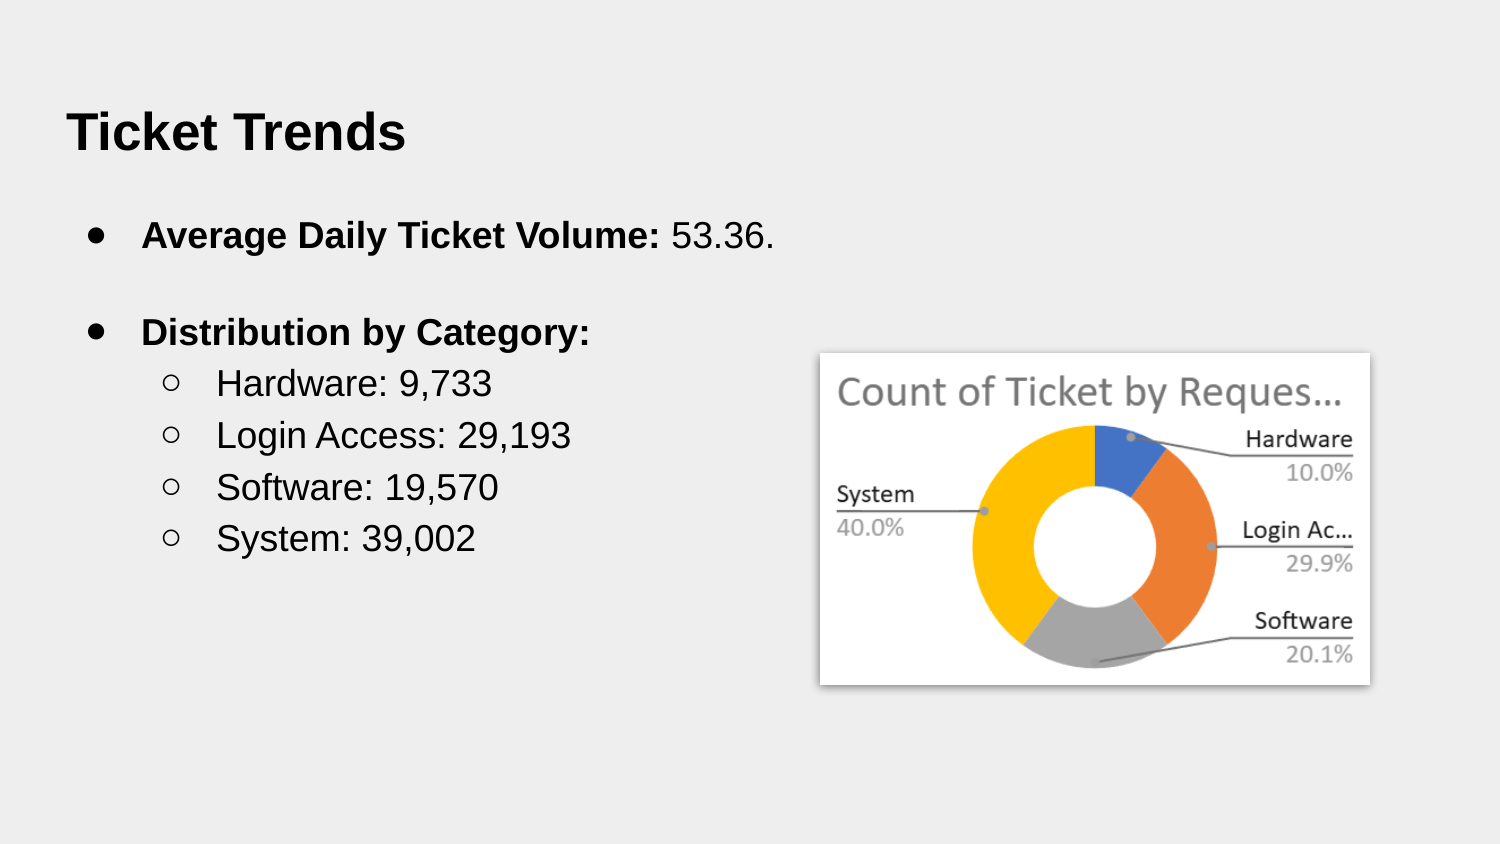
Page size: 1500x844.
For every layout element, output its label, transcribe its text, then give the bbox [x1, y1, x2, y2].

title Ticket Trends [51, 72, 1449, 167]
list Average Daily Ticket Volume: 53.36. Distribution by Category: Hardware: 9,733 Login Access: 29,193 Software: 19,570 System: 39,002 [51, 189, 1449, 750]
picture [819, 353, 1370, 686]
